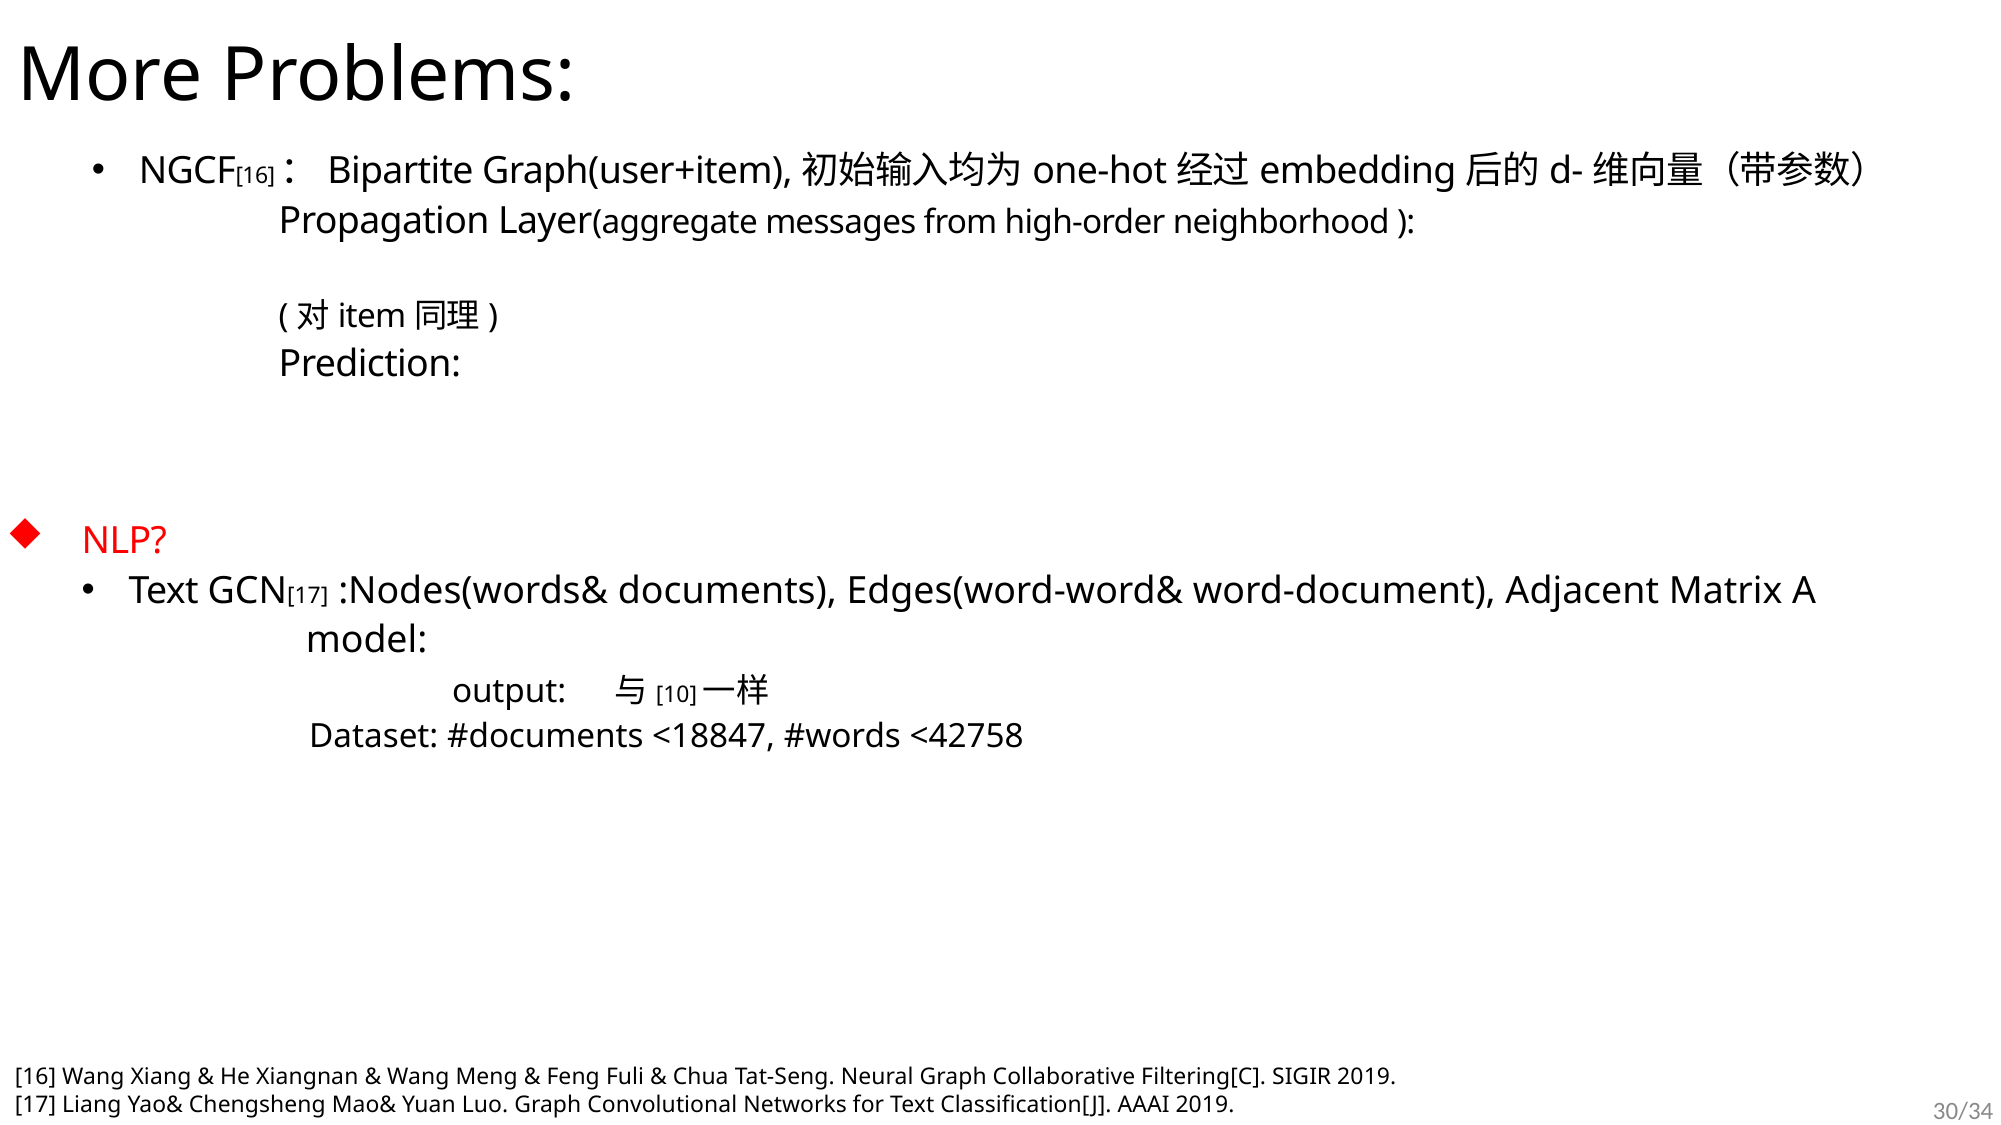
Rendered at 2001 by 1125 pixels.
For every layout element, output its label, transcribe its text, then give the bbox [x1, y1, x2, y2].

text_box 30/34 [1928, 1093, 2000, 1125]
text_box [16] Wang Xiang & He Xiangnan & Wang Meng & Feng Fuli & Chua Tat-Seng. Neural Graph Collaborative Filtering[C]. SIGIR 2019. [17] Liang Yao& Chengsheng Mao& Yuan Luo. Graph Convolutional Networks for Text Classification[J]. AAAI 2019. [0, 1054, 2000, 1124]
title More Problems: [15, 0, 1567, 165]
